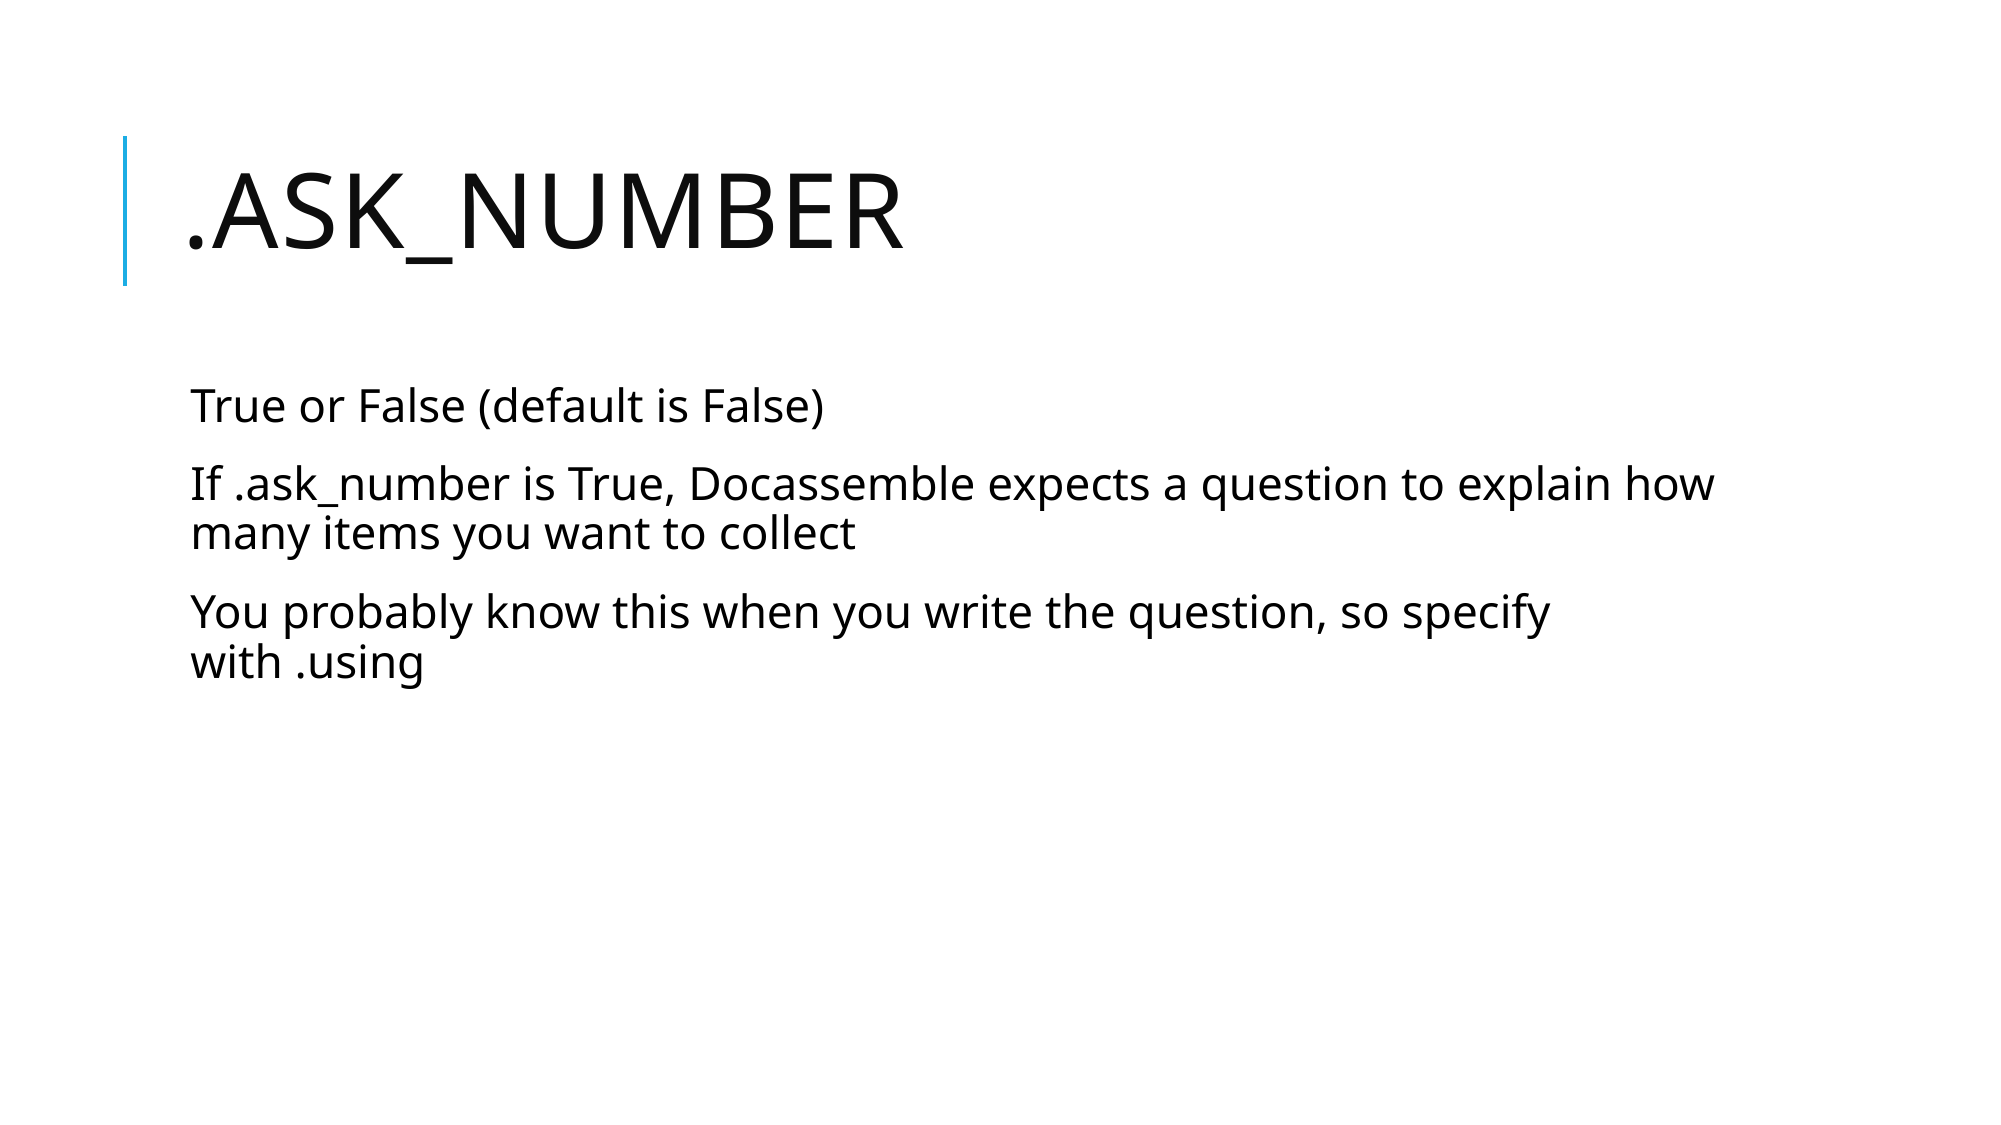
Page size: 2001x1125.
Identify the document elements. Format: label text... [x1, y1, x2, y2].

list True or False (default is False) If .ask_number is True, Docassemble expects a question to explain how many items you want to collect You probably know this when you write the question, so specify with .using [168, 375, 1763, 1035]
title .Ask_number [168, 96, 1763, 342]
